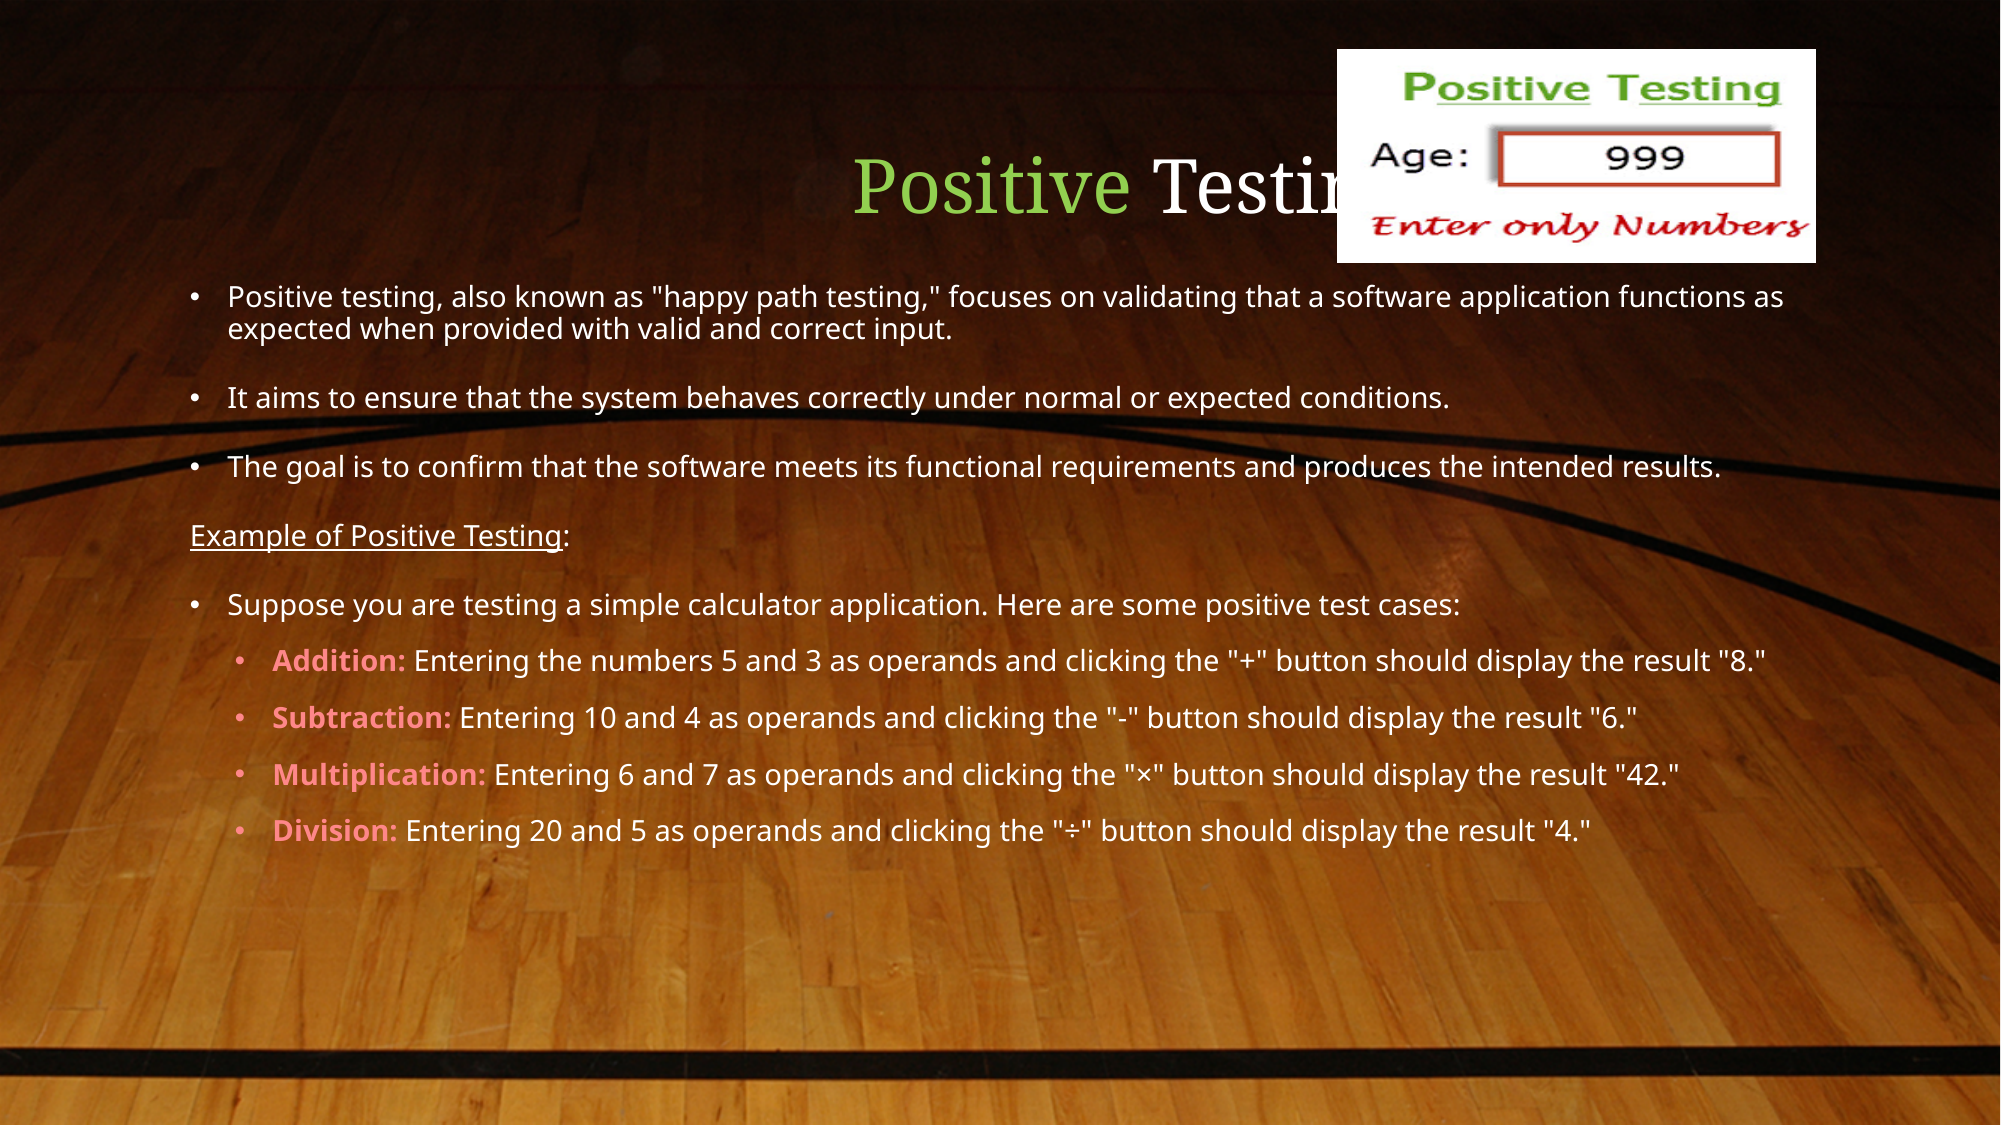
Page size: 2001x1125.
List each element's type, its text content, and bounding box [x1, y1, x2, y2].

title Positive Testing [1816, 50, 1825, 238]
picture [0, 0, 2001, 1125]
list Positive testing, also known as "happy path testing," focuses on validating that a software application functions as expected when provided with valid and correct input. It aims to ensure that the system behaves correctly under normal or expected conditions. The goal is to confirm that the software meets its functional requirements and produces the intended results. Example of Positive Testing: Suppose you are testing a simple calculator application. Here are some positive test cases: Addition: Entering the numbers 5 and 3 as operands and clicking the "+" button should display the result "8." Subtraction: Entering 10 and 4 as operands and clicking the "-" button should display the result "6." Multiplication: Entering 6 and 7 as operands and clicking the "×" button should display the result "42." Division: Entering 20 and 5 as operands and clicking the "÷" button should display the result "4." [174, 275, 1825, 988]
title Positive Testing [174, 50, 1337, 238]
